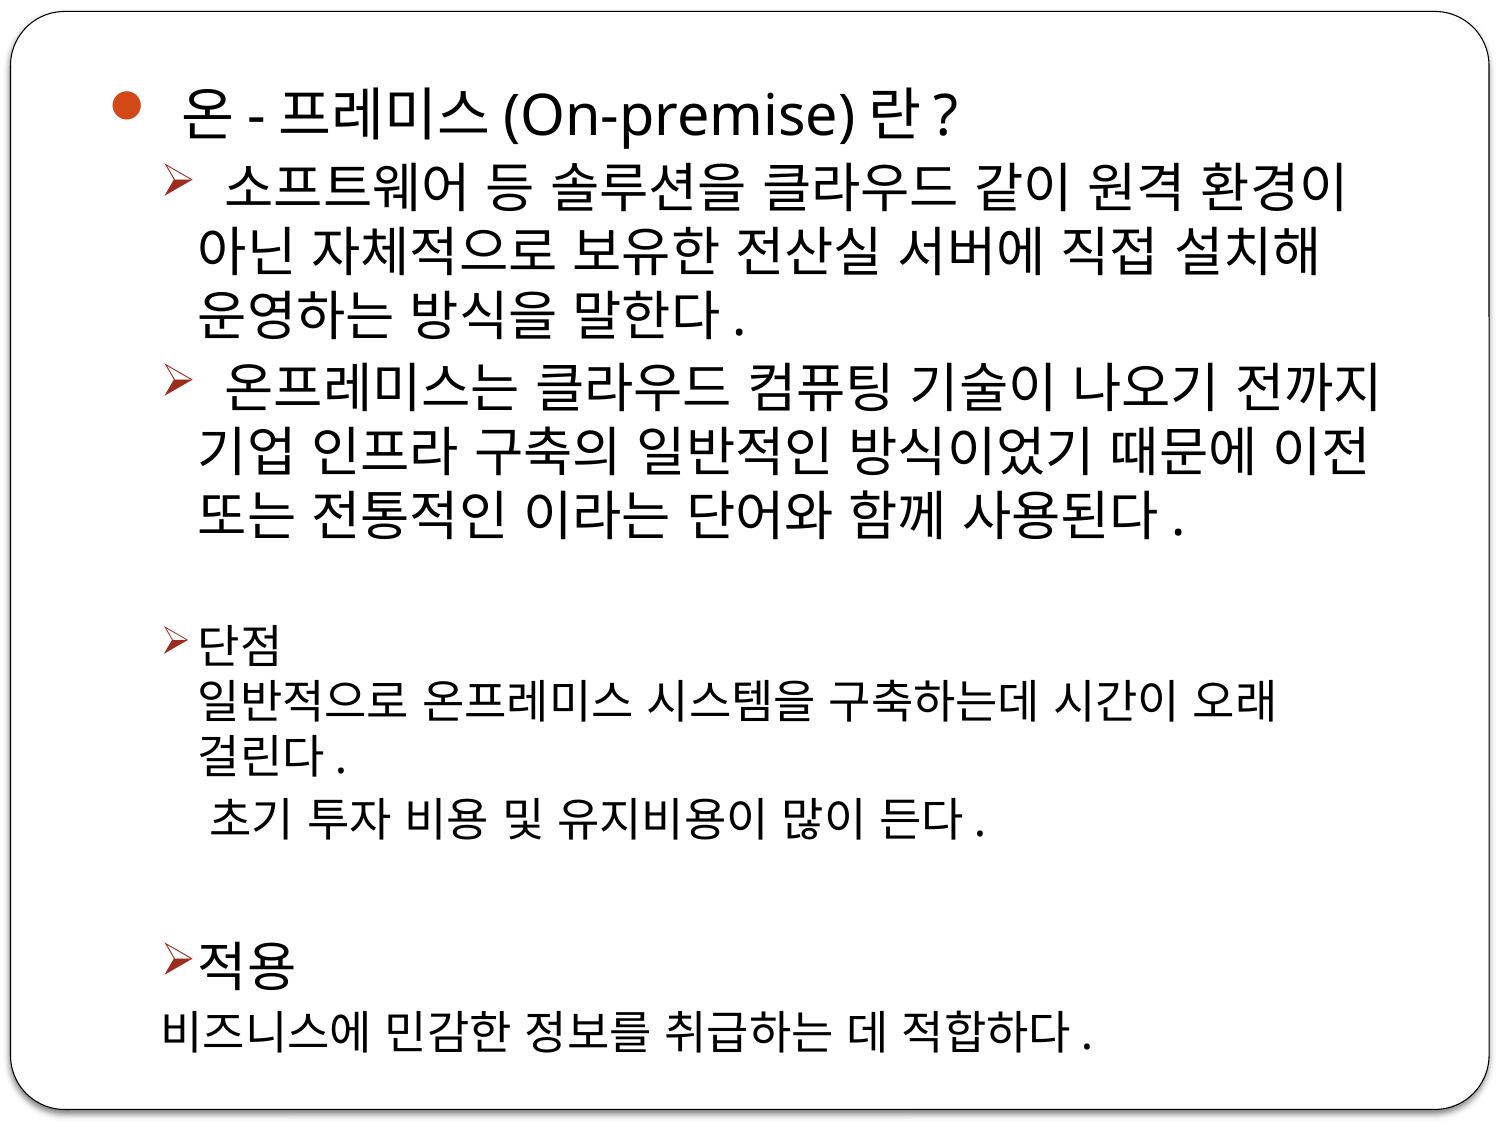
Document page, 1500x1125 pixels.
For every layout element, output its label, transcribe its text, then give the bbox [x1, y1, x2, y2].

list 온-프레미스(On-premise)란? 소프트웨어 등 솔루션을 클라우드 같이 원격 환경이 아닌 자체적으로 보유한 전산실 서버에 직접 설치해 운영하는 방식을 말한다. 온프레미스는 클라우드 컴퓨팅 기술이 나오기 전까지 기업 인프라 구축의 일반적인 방식이었기 때문에 이전 또는 전통적인 이라는 단어와 함께 사용된다. 단점 일반적으로 온프레미스 시스템을 구축하는데 시간이 오래 걸린다. 초기 투자 비용 및 유지비용이 많이 든다. 적용 비즈니스에 민감한 정보를 취급하는 데 적합하다. [93, 70, 1425, 1067]
